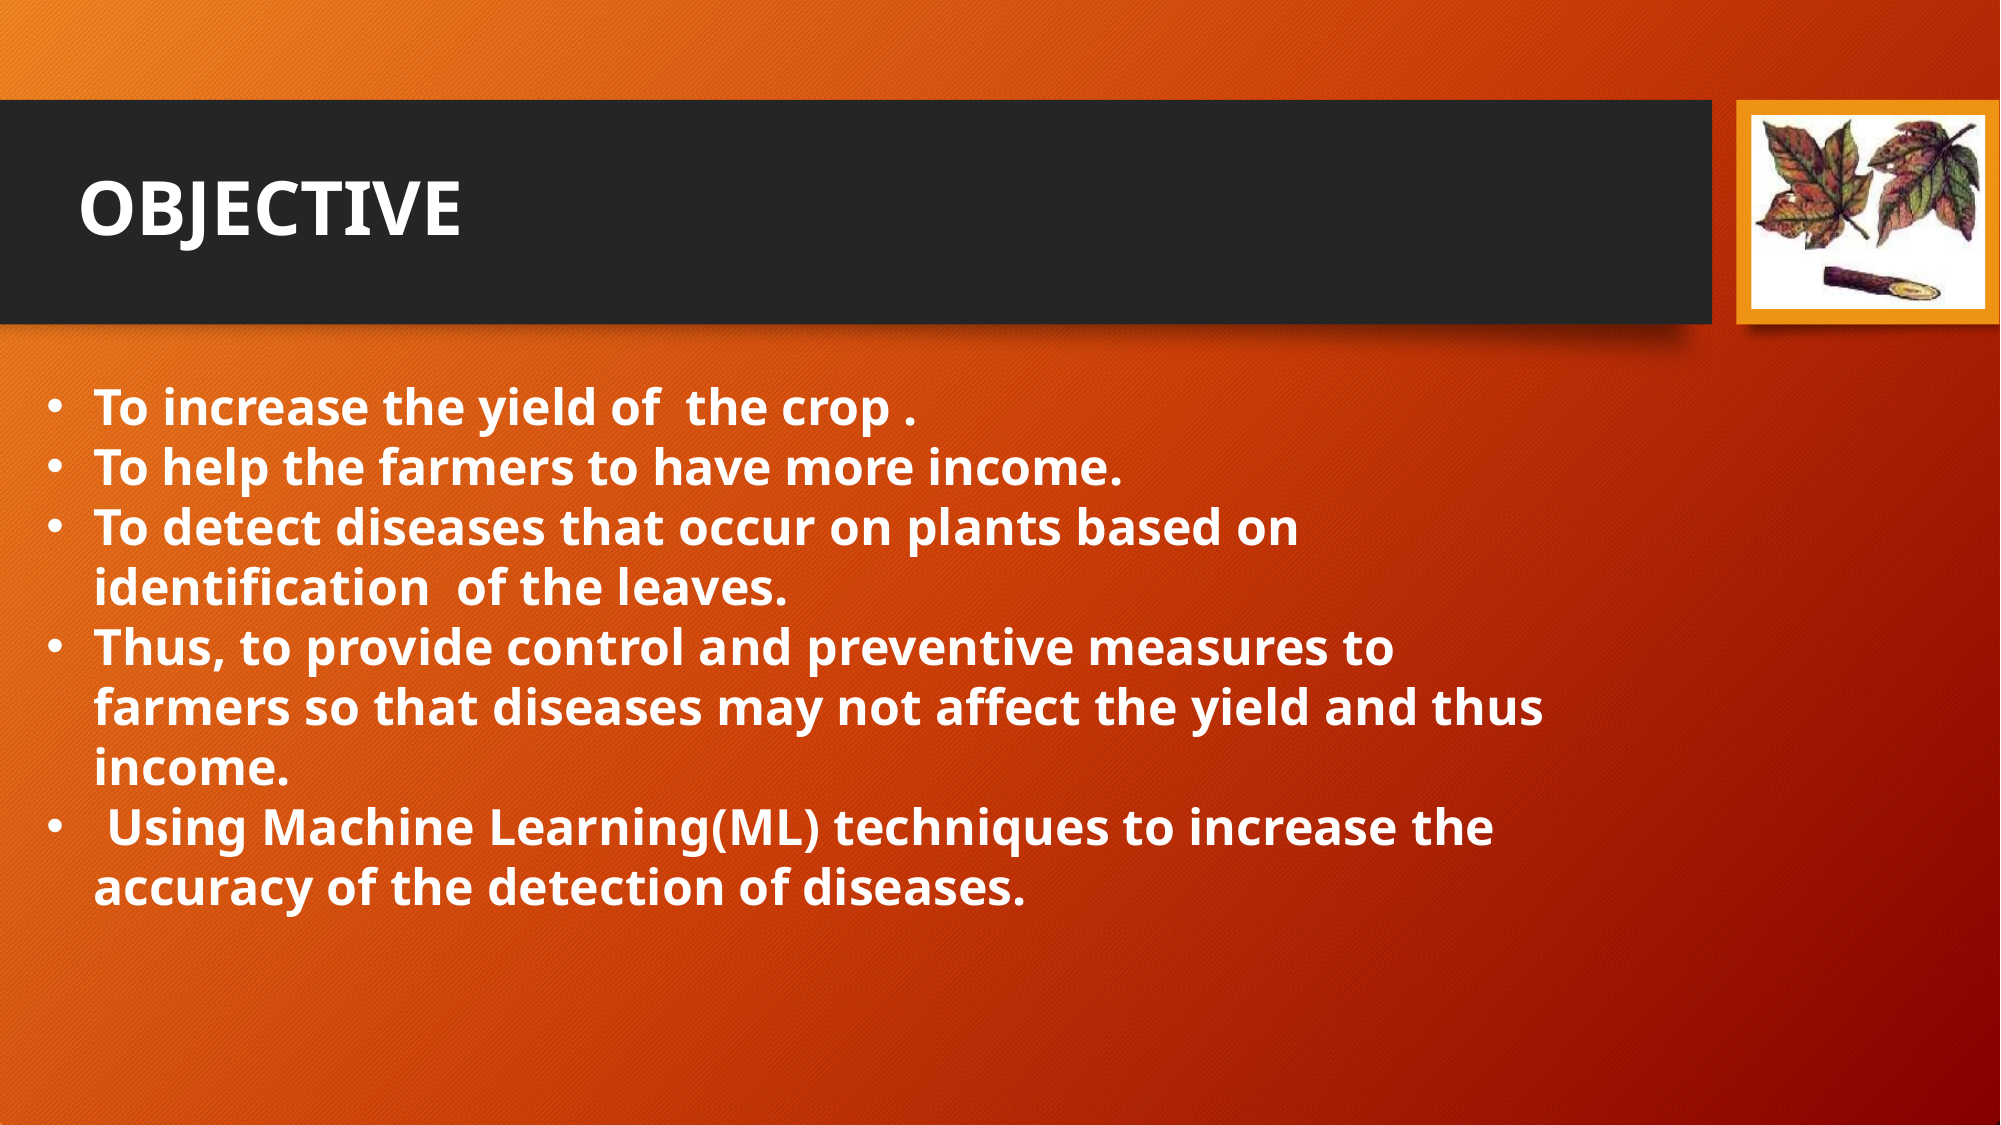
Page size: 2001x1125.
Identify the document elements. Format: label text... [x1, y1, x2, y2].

text_box To increase the yield of the crop . To help the farmers to have more income. To detect diseases that occur on plants based on identification of the leaves. Thus, to provide control and preventive measures to farmers so that diseases may not affect the yield and thus income. Using Machine Learning(ML) techniques to increase the accuracy of the detection of diseases. [44, 373, 1589, 916]
text_box [1751, 115, 1986, 309]
picture [0, 0, 2000, 1125]
title OBJECTIVE [75, 158, 638, 349]
